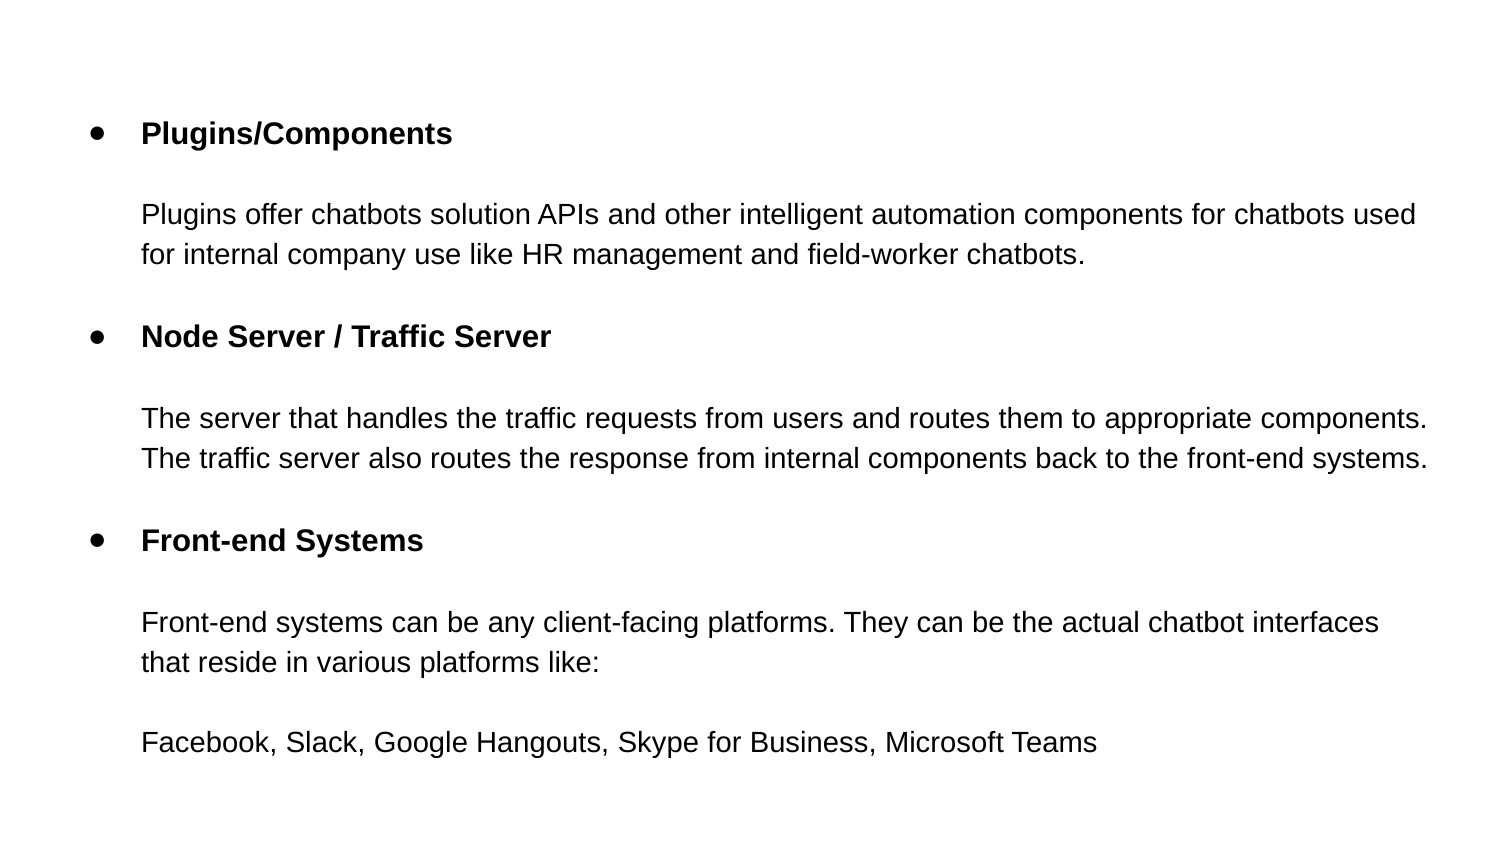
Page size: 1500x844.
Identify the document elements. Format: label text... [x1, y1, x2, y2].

list Plugins/Components Plugins offer chatbots solution APIs and other intelligent automation components for chatbots used for internal company use like HR management and field-worker chatbots. Node Server / Traffic Server The server that handles the traffic requests from users and routes them to appropriate components. The traffic server also routes the response from internal components back to the front-end systems. Front-end Systems Front-end systems can be any client-facing platforms. They can be the actual chatbot interfaces that reside in various platforms like: Facebook, Slack, Google Hangouts, Skype for Business, Microsoft Teams [51, 92, 1449, 752]
